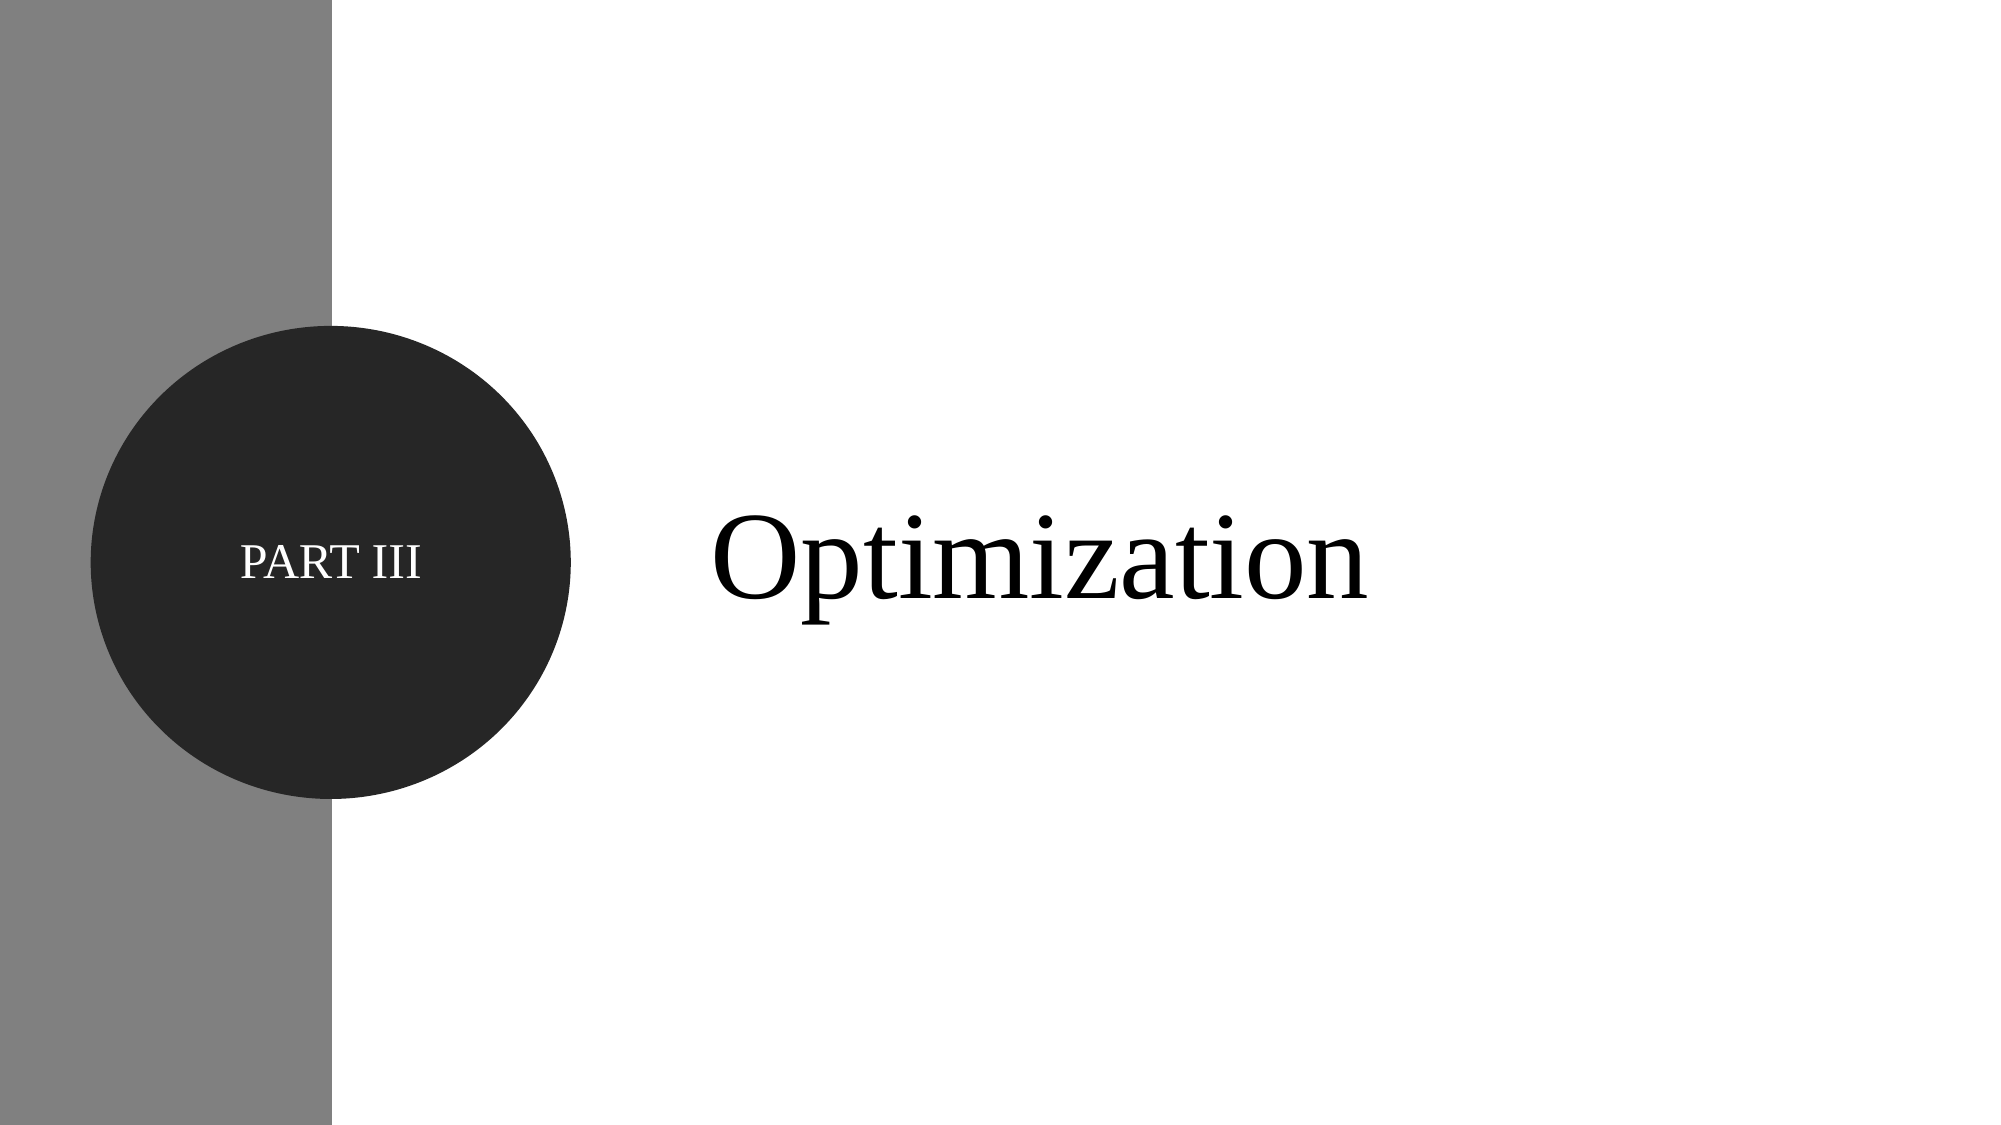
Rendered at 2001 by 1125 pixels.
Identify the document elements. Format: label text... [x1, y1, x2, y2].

text_box PART III [105, 340, 557, 785]
text_box [0, 0, 333, 1125]
title Optimization [695, 165, 1808, 634]
